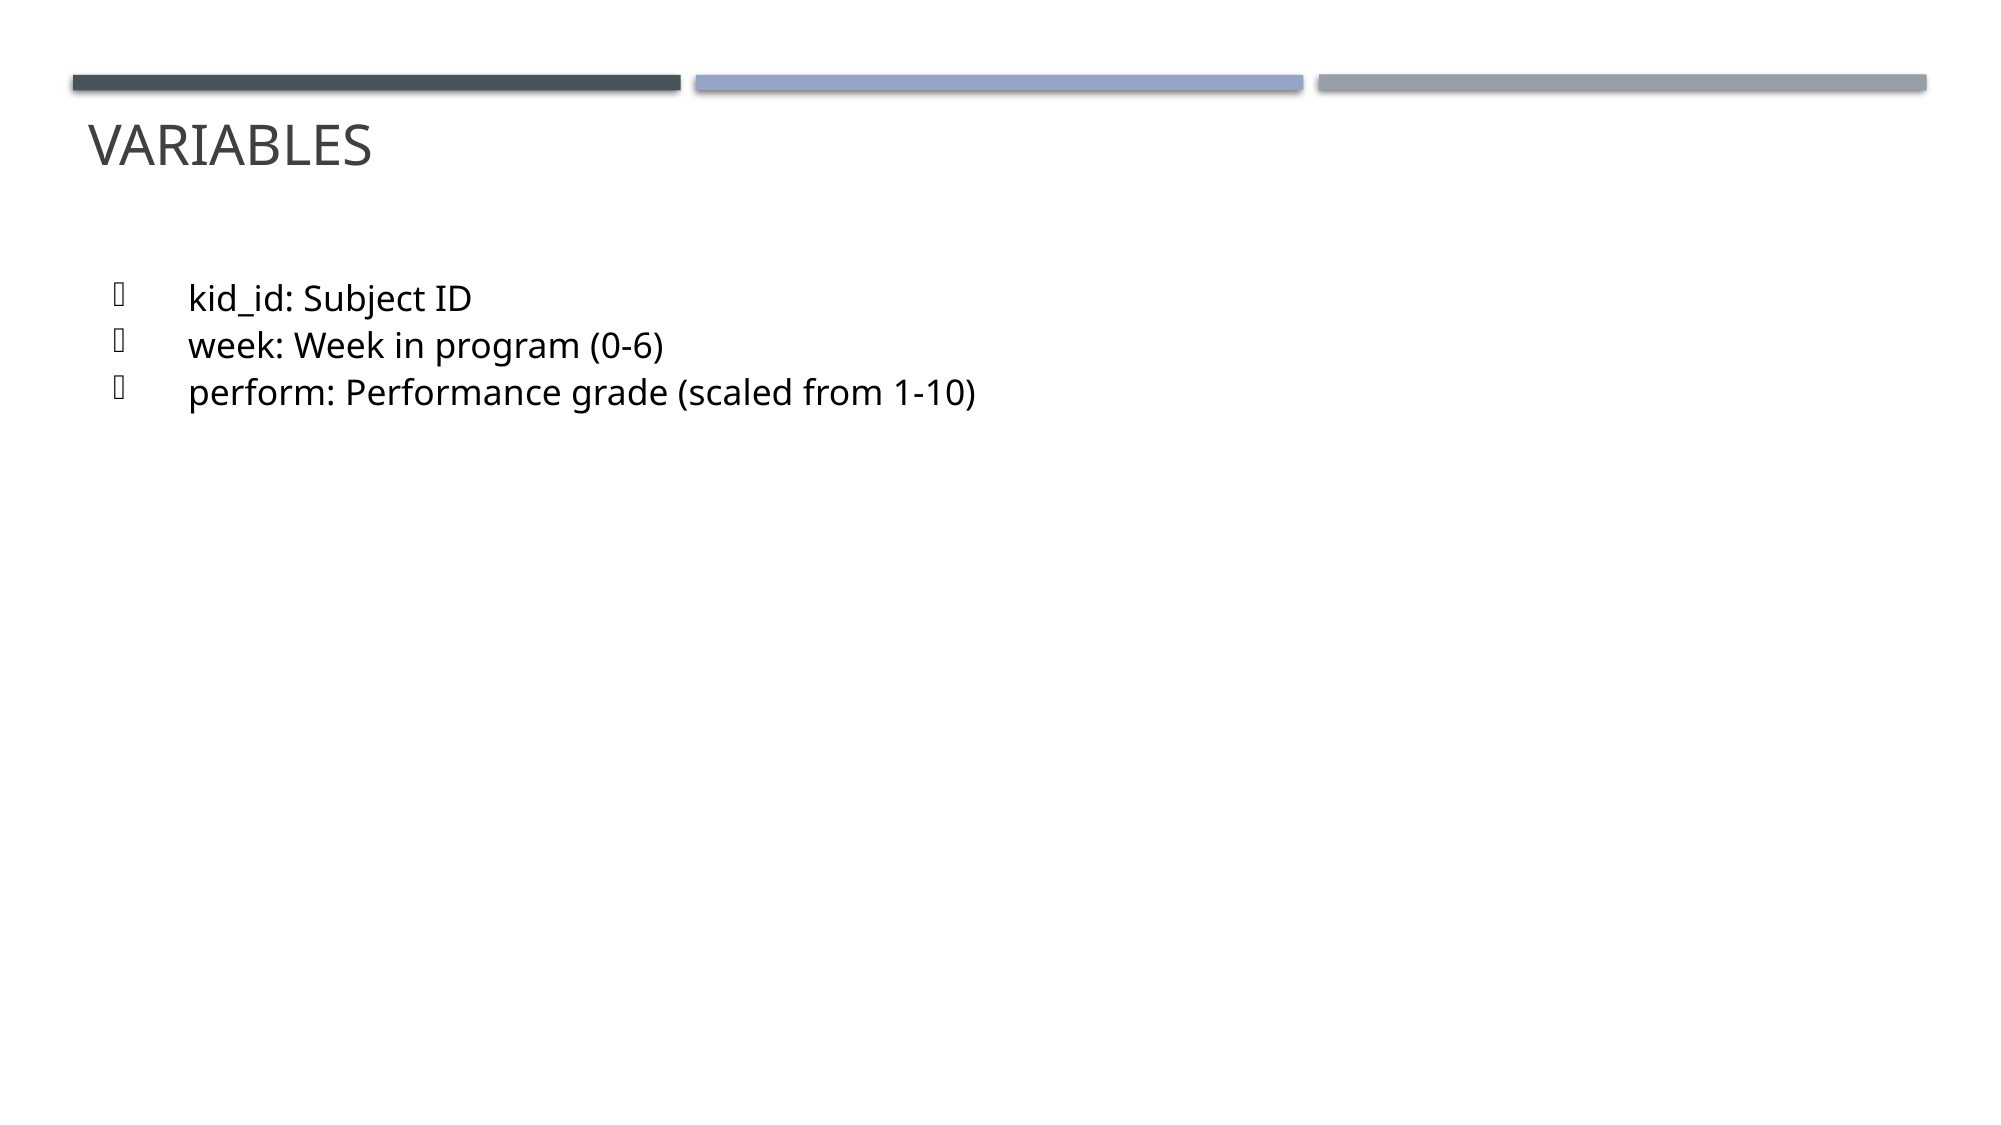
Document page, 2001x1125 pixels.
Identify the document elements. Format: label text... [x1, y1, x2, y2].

title Variables [68, 97, 1932, 223]
list kid_id: Subject ID week: Week in program (0-6) perform: Performance grade (scaled from 1-10) [68, 252, 1932, 1000]
